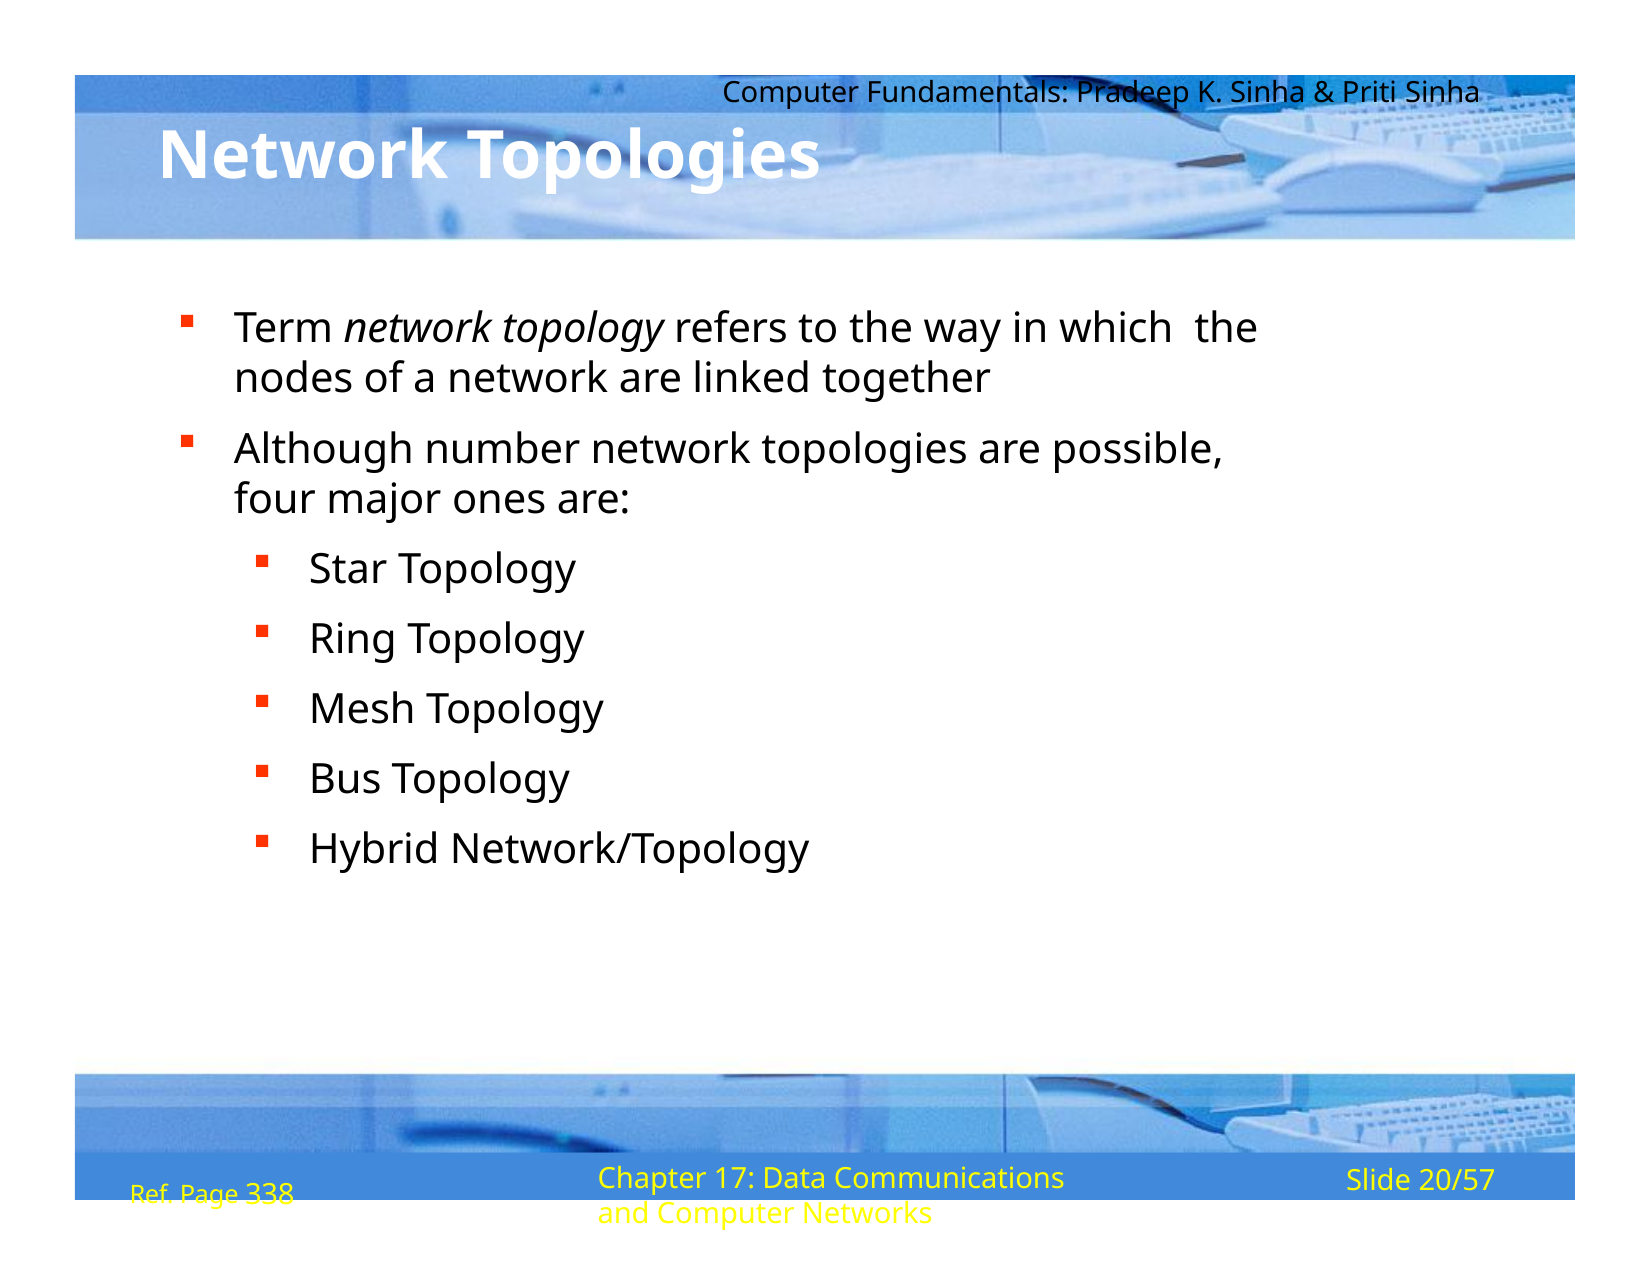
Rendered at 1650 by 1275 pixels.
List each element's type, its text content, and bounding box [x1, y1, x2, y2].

title Network Topologies [155, 110, 909, 326]
footer Chapter 17: Data Communications and Computer Networks [595, 1157, 1073, 1275]
text_box Ref. Page 338 [127, 1156, 337, 1213]
text_box [74, 1035, 1575, 1200]
text_box Computer Fundamentals: Pradeep K. Sinha & Priti Sinha [720, 71, 1554, 109]
slide_number Slide 20/57 [1343, 1159, 1517, 1275]
picture [74, 75, 1575, 241]
text_box Term network topology refers to the way in which the nodes of a network are linked together Although number network topologies are possible, four major ones are: Star Topology Ring Topology Mesh Topology Bus Topology Hybrid Network/Topology [175, 299, 1290, 872]
